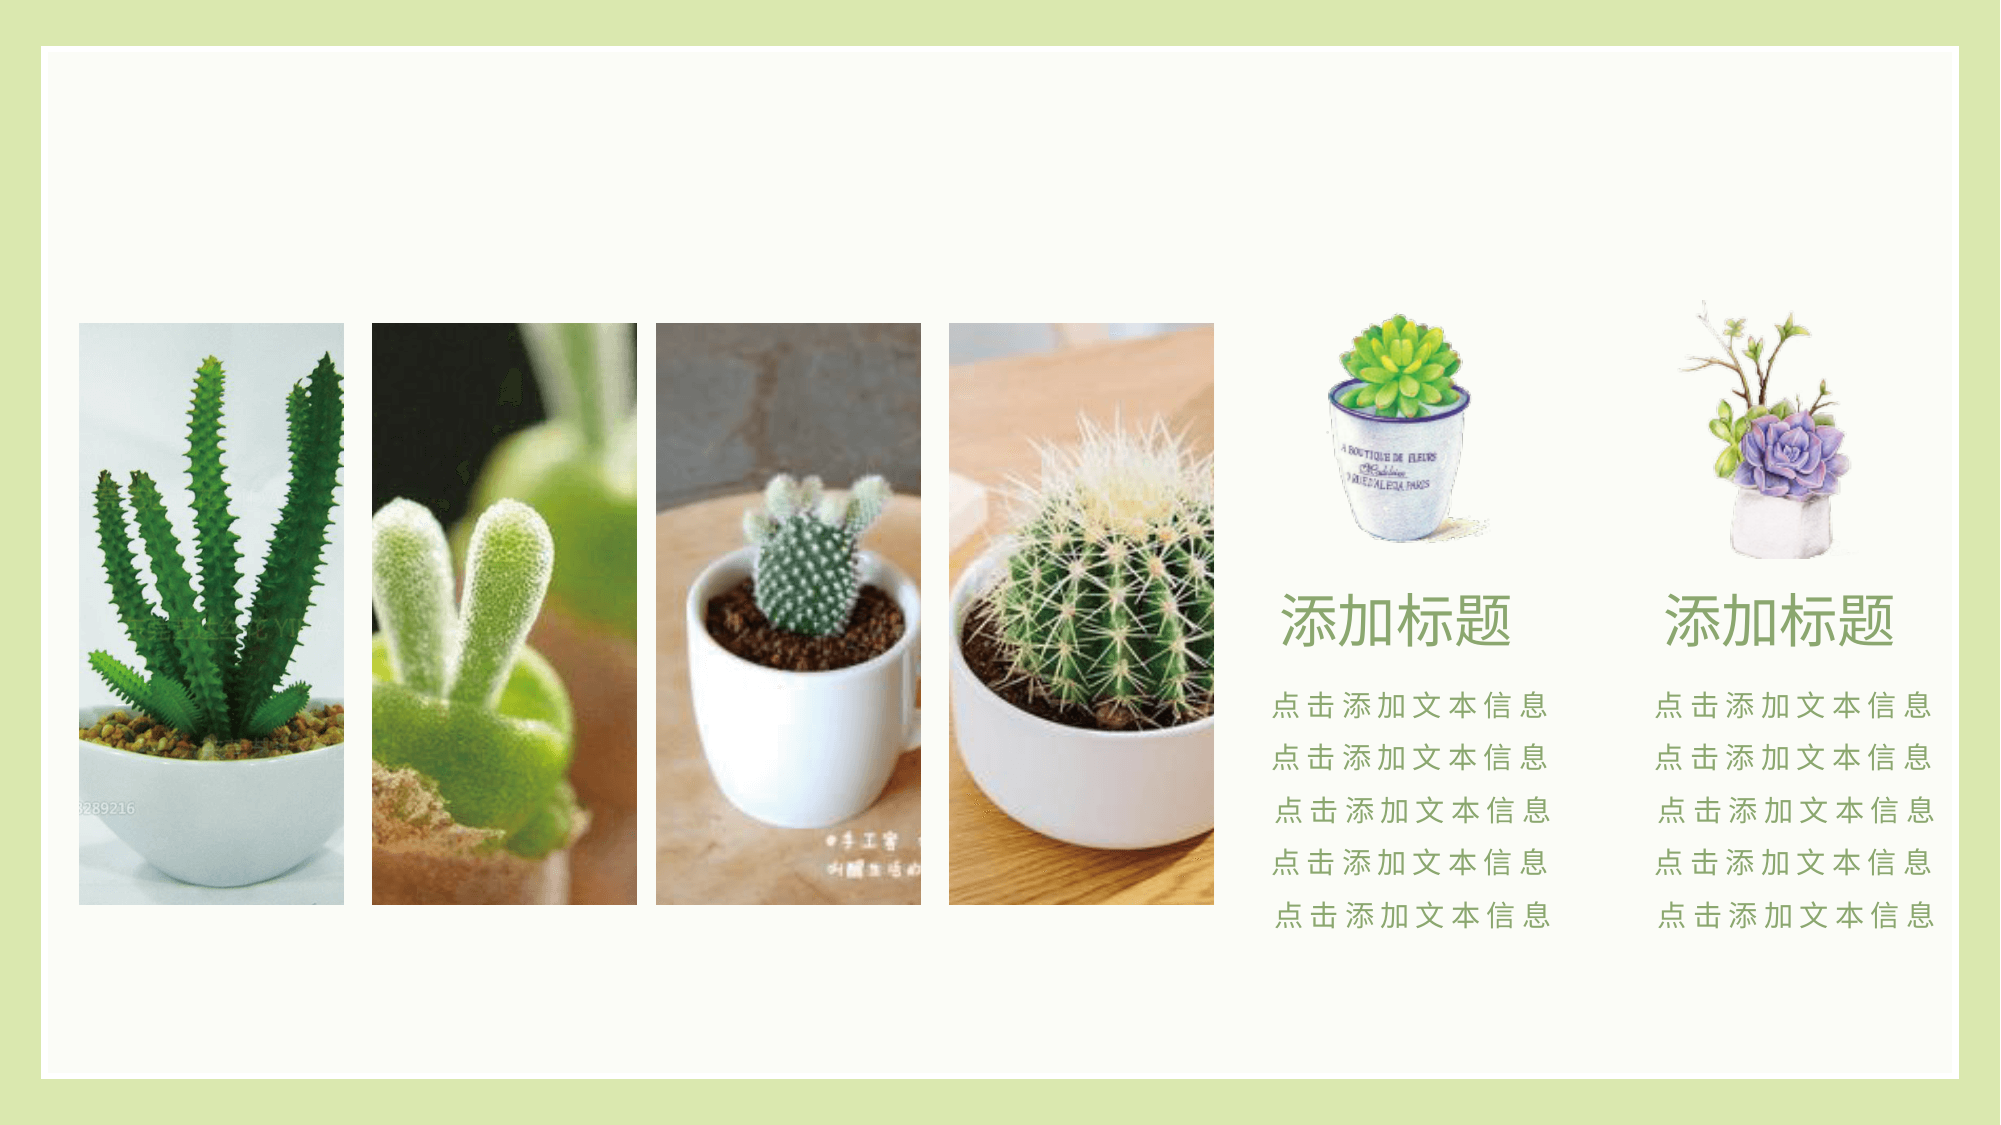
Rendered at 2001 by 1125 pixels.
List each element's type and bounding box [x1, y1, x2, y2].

picture [1324, 307, 1502, 553]
text_box [1255, 562, 1571, 959]
picture [1676, 300, 1859, 559]
text_box [1639, 562, 1955, 959]
picture [72, 310, 1228, 923]
